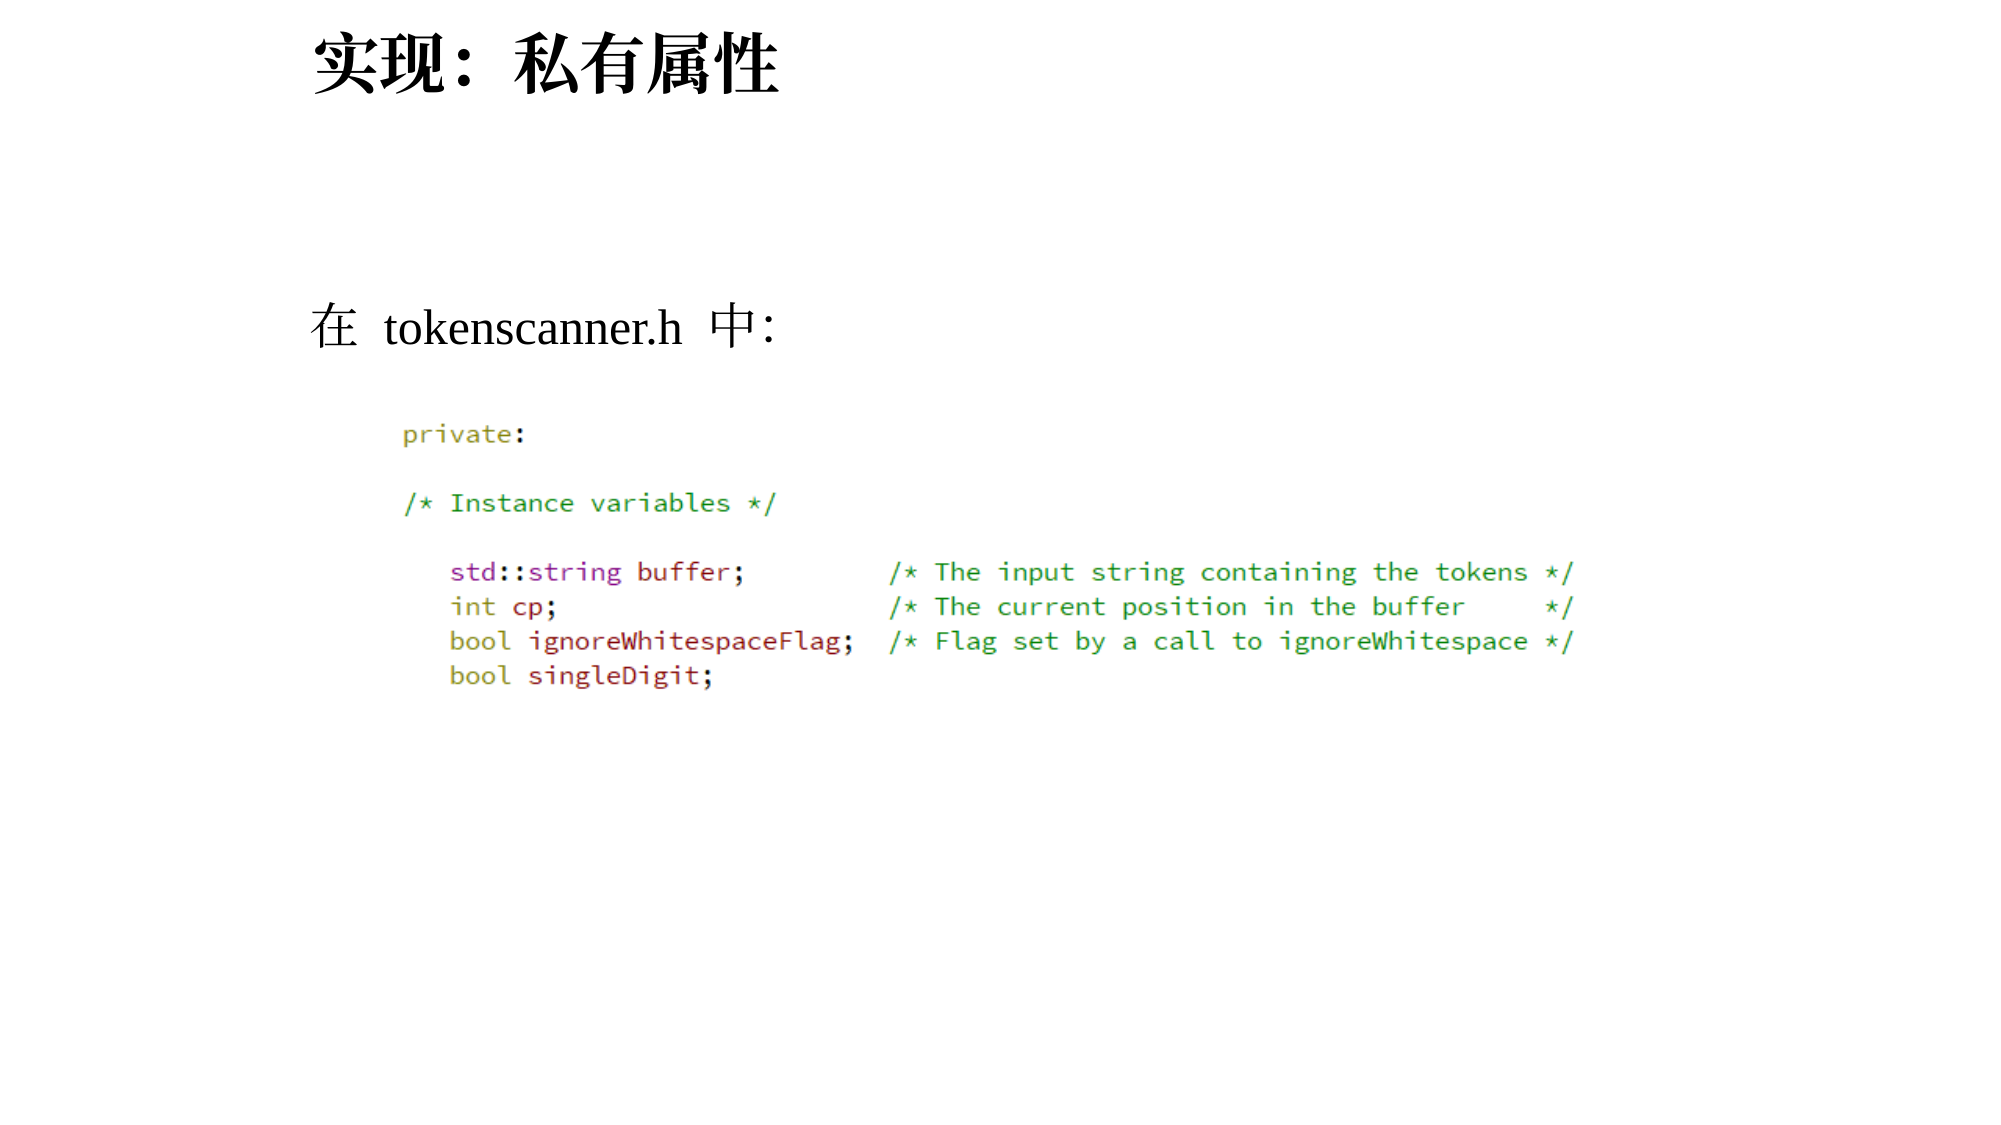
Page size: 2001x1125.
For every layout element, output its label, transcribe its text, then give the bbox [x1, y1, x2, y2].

text_box 实现：私有属性 [298, 14, 796, 110]
picture [398, 413, 1602, 711]
text_box 在 tokenscanner.h 中： [294, 287, 823, 362]
